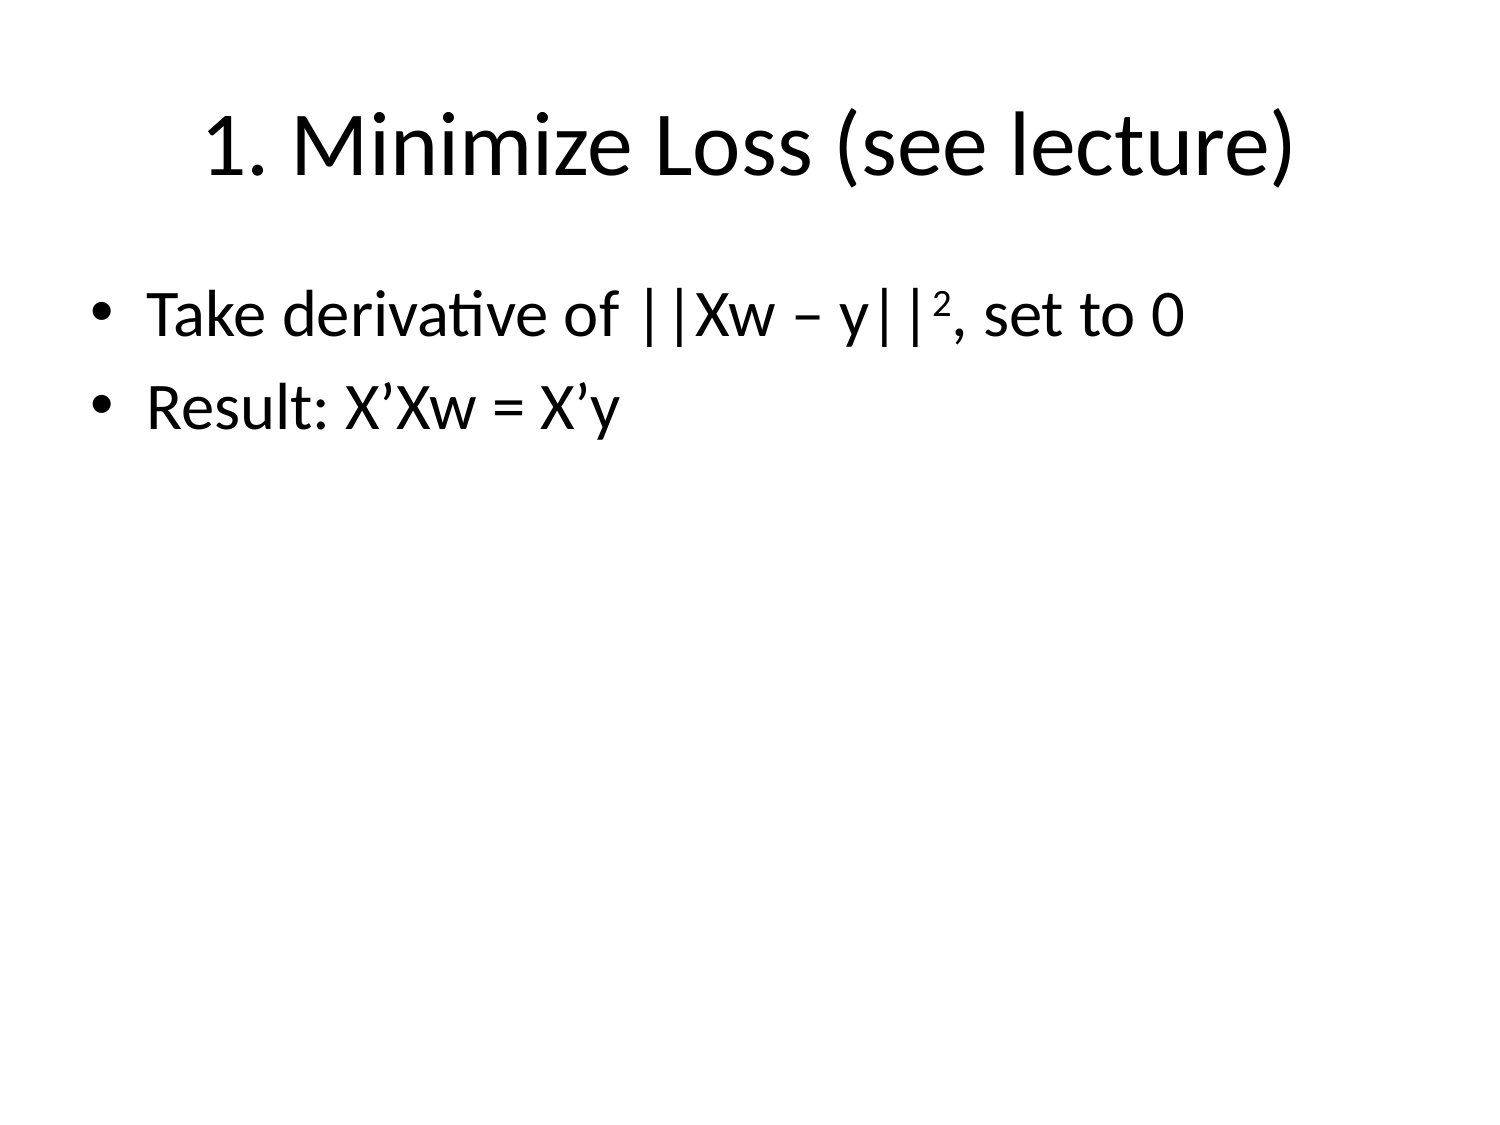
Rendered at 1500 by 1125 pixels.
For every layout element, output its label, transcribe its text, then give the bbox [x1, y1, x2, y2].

title 1. Minimize Loss (see lecture) [75, 45, 1425, 233]
list Take derivative of ||Xw – y||2, set to 0 Result: X’Xw = X’y [75, 262, 1425, 1005]
